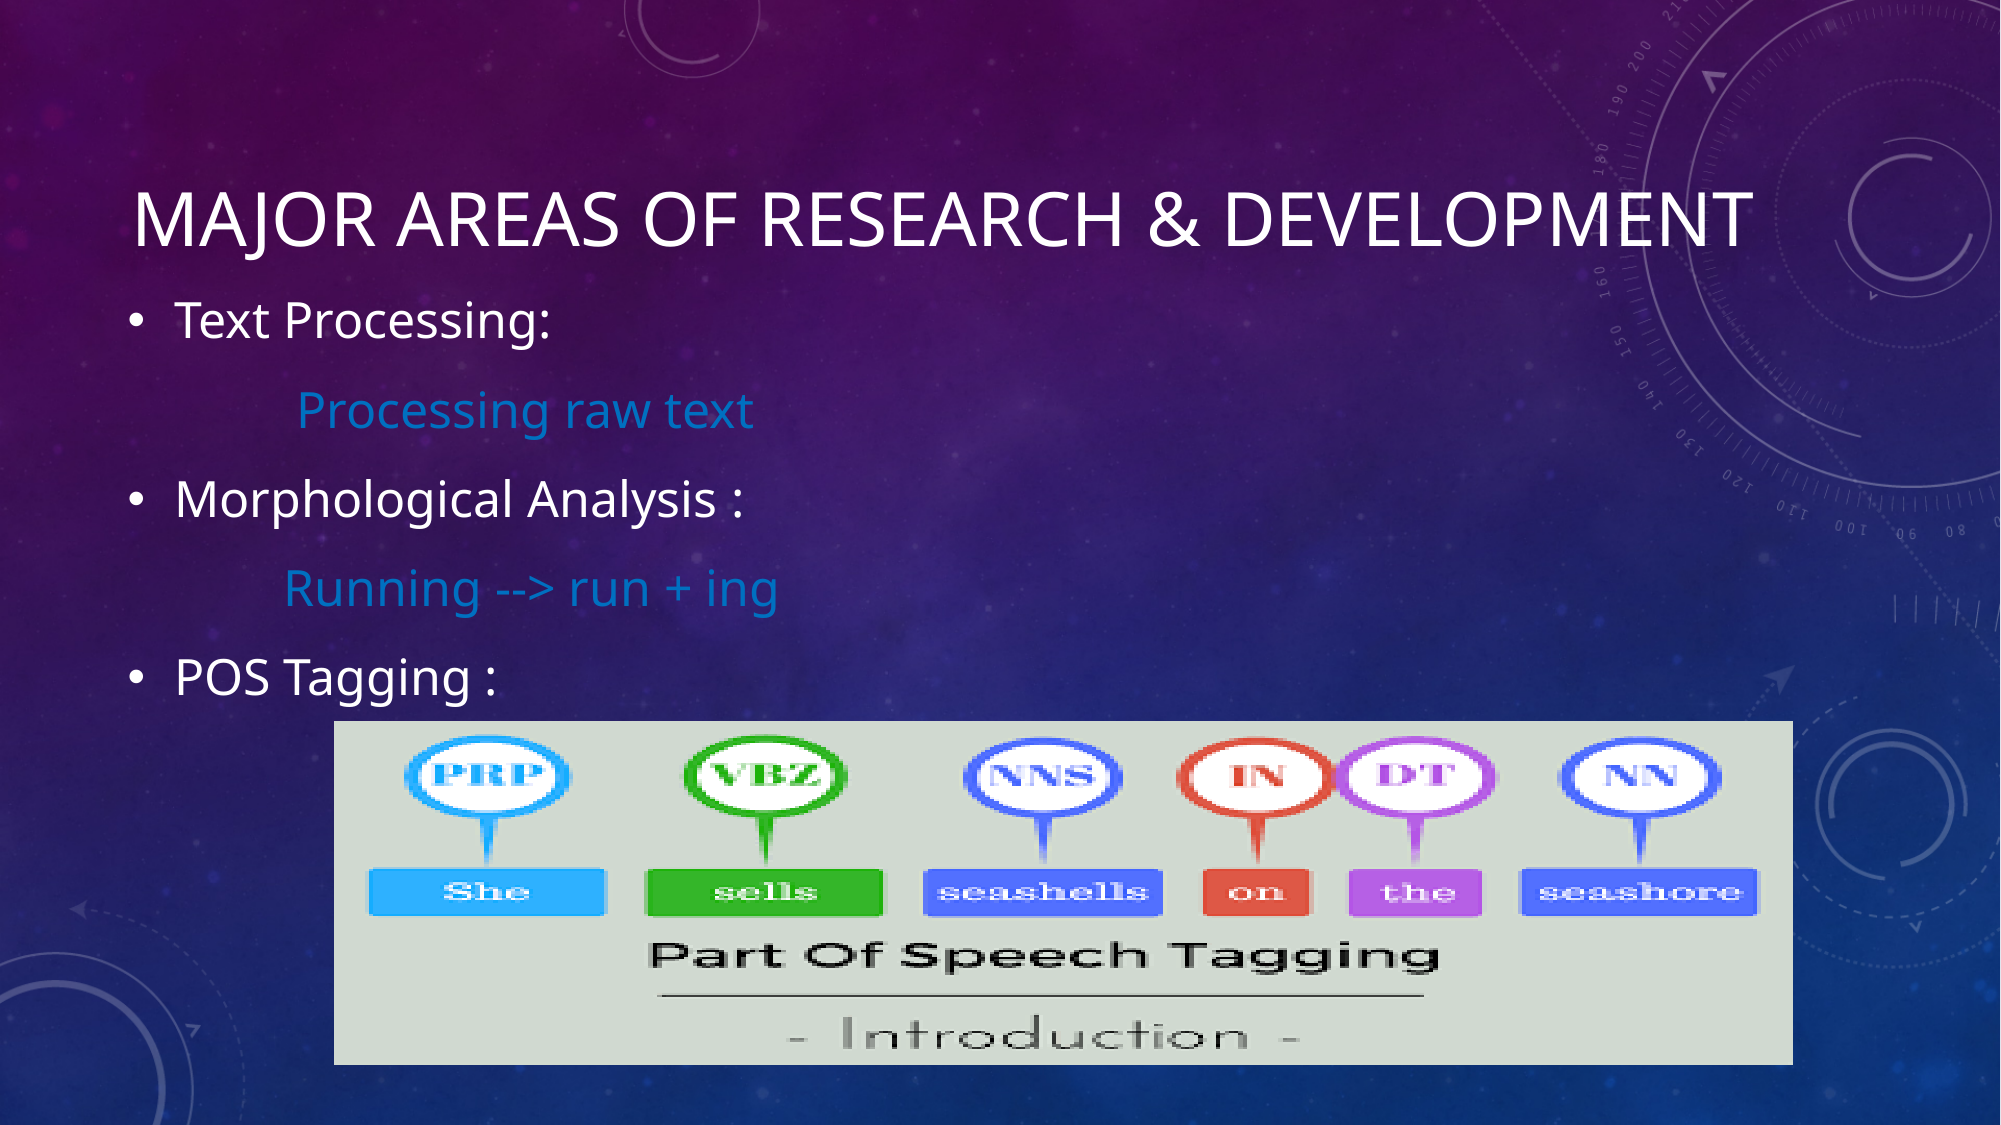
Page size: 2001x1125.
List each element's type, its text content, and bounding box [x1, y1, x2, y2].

picture [0, 0, 2001, 1125]
list Text Processing: Processing raw text Morphological Analysis : Running --> run + ing POS Tagging : [112, 267, 1775, 1055]
title MAJOR Areas of Research & Development [112, 56, 1775, 267]
